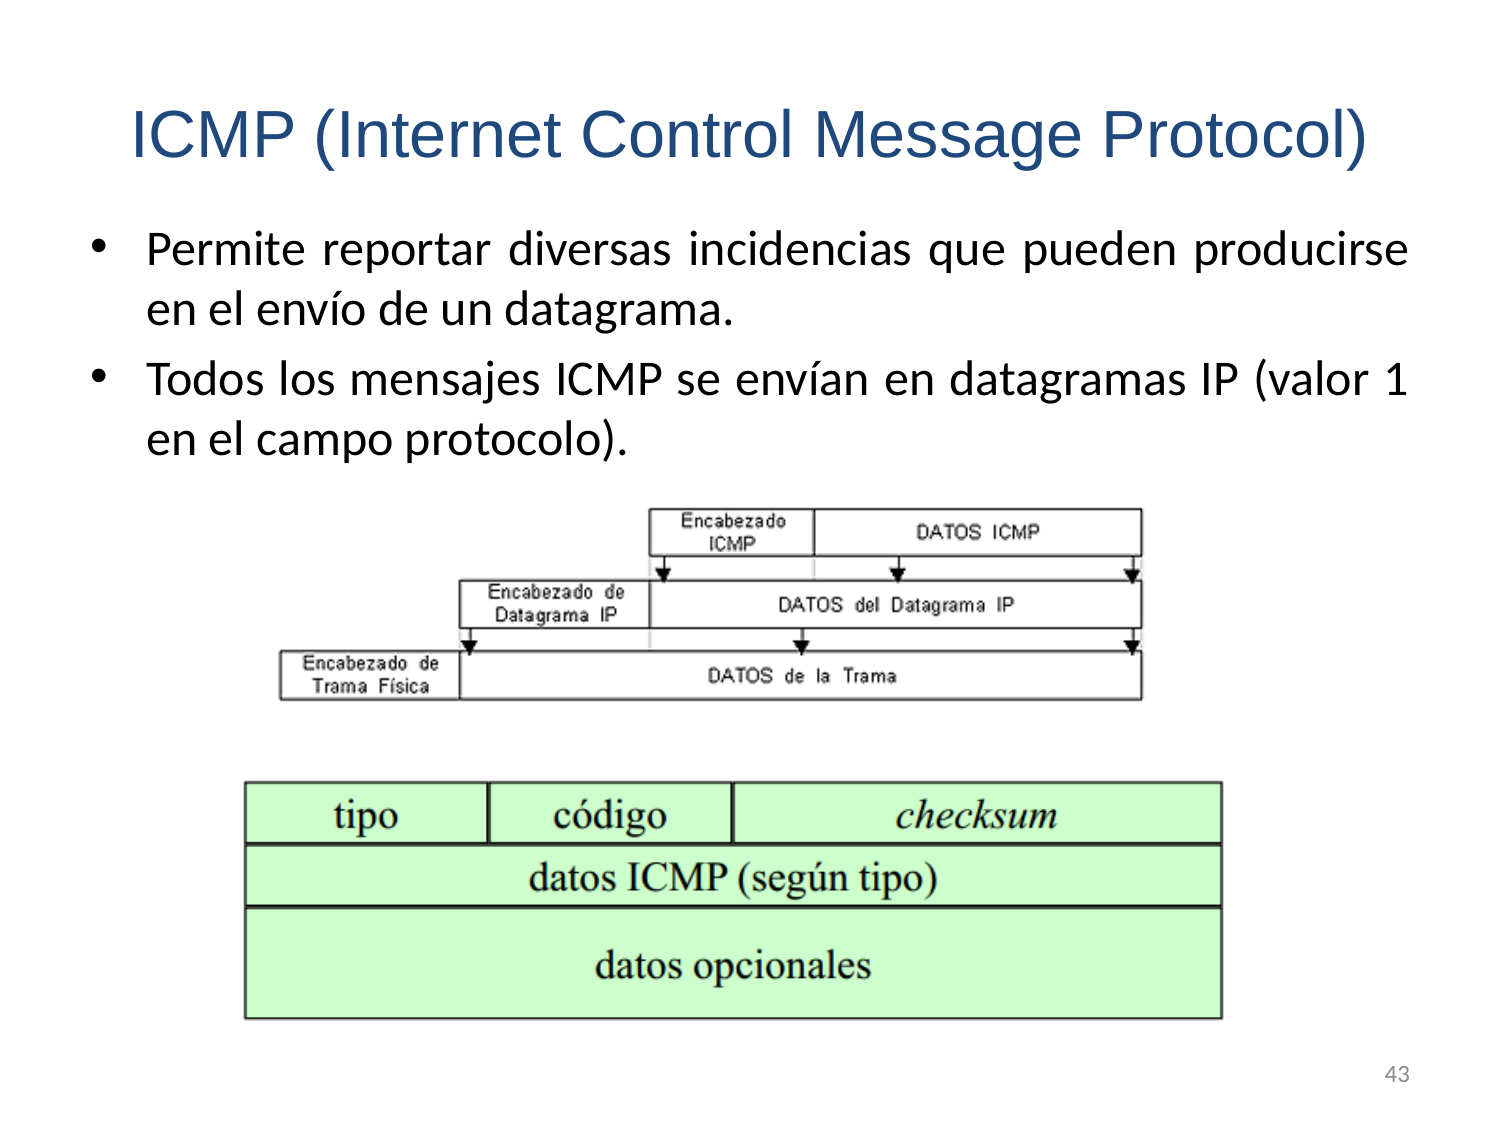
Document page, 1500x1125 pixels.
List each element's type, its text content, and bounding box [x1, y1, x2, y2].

list Permite reportar diversas incidencias que pueden producirse en el envío de un datagrama. Todos los mensajes ICMP se envían en datagramas IP (valor 1 en el campo protocolo). [75, 208, 1425, 951]
title ICMP (Internet Control Message Protocol) [75, 45, 1425, 208]
slide_number 43 [1074, 1042, 1425, 1103]
picture [230, 774, 1236, 1027]
picture [259, 467, 1200, 741]
